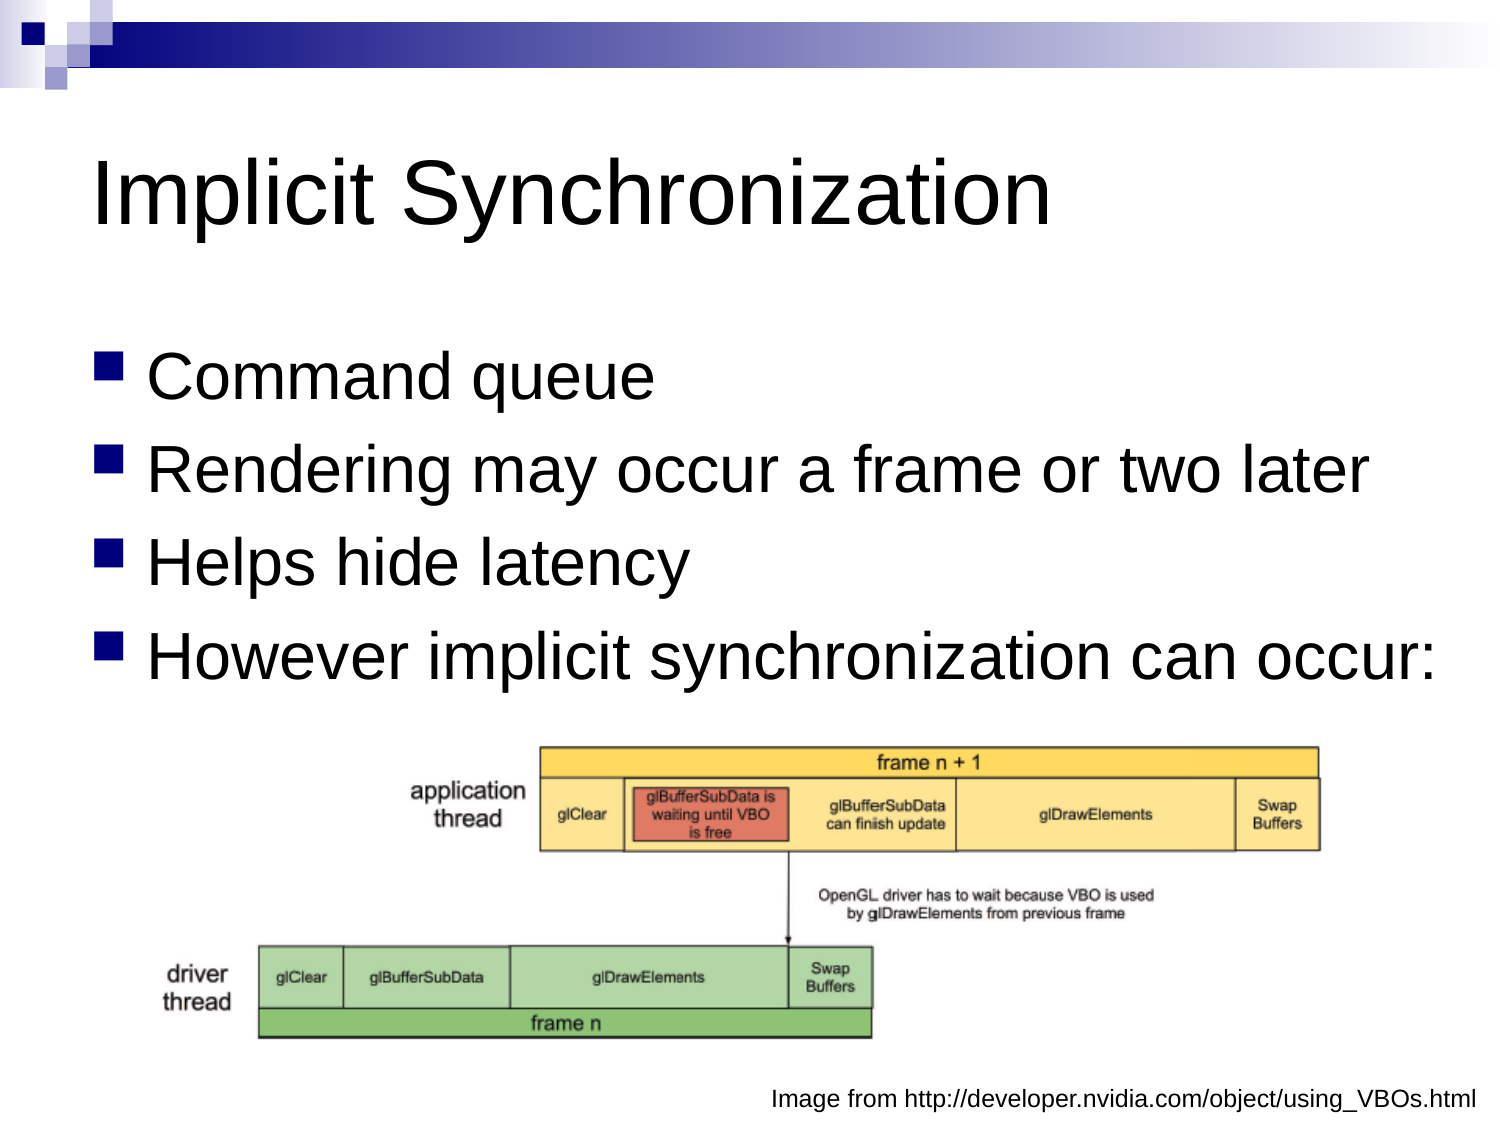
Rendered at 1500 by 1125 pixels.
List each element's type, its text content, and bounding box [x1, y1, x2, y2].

list Command queue Rendering may occur a frame or two later Helps hide latency However implicit synchronization can occur: [75, 324, 1500, 963]
picture [159, 712, 1340, 1059]
title Implicit Synchronization [75, 75, 1425, 300]
text_box Image from http://developer.nvidia.com/object/using_VBOs.html [0, 1074, 1500, 1120]
